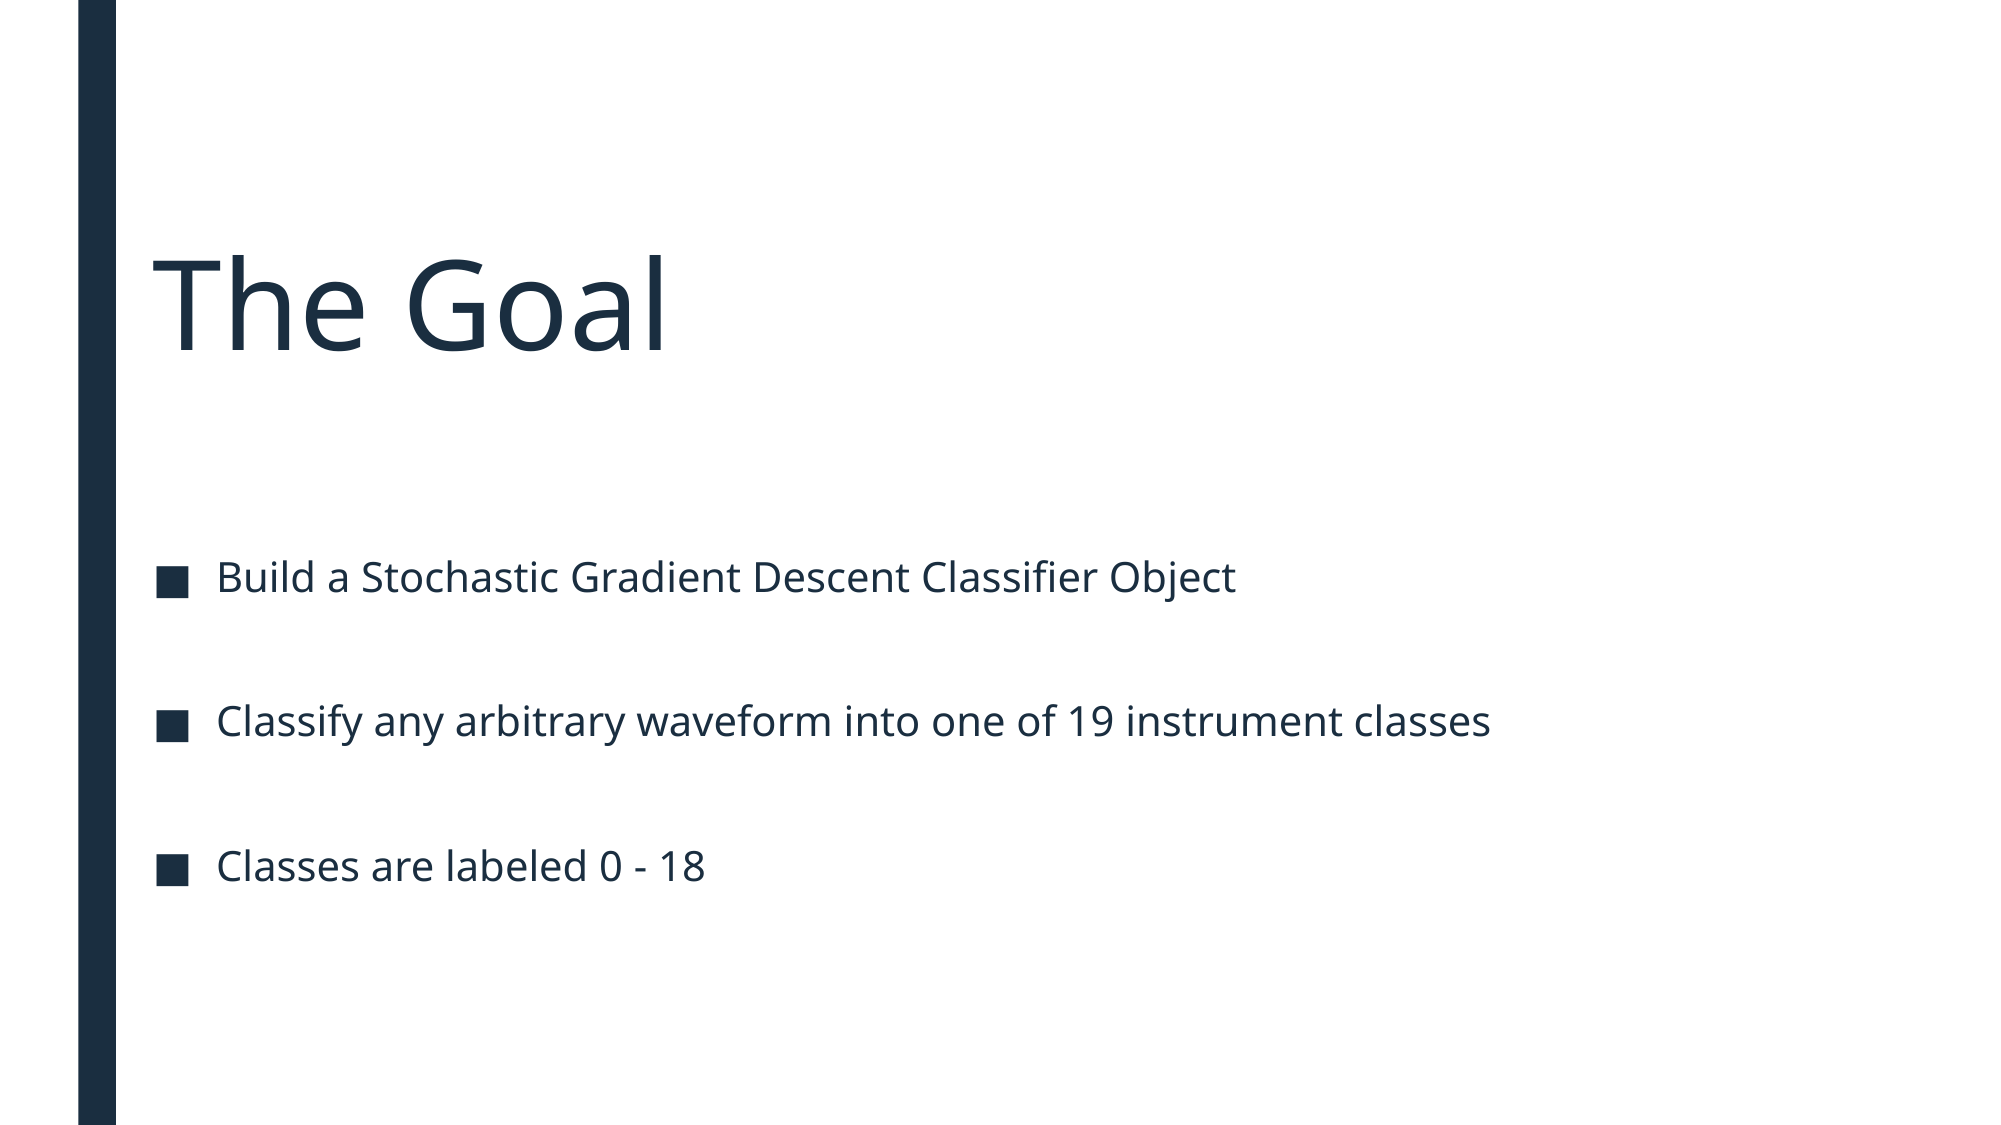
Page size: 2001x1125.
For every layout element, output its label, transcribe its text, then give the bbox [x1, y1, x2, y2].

list Build a Stochastic Gradient Descent Classifier Object Classify any arbitrary waveform into one of 19 instrument classes Classes are labeled 0 - 18 [138, 547, 1862, 1025]
title The Goal [138, 69, 1862, 385]
